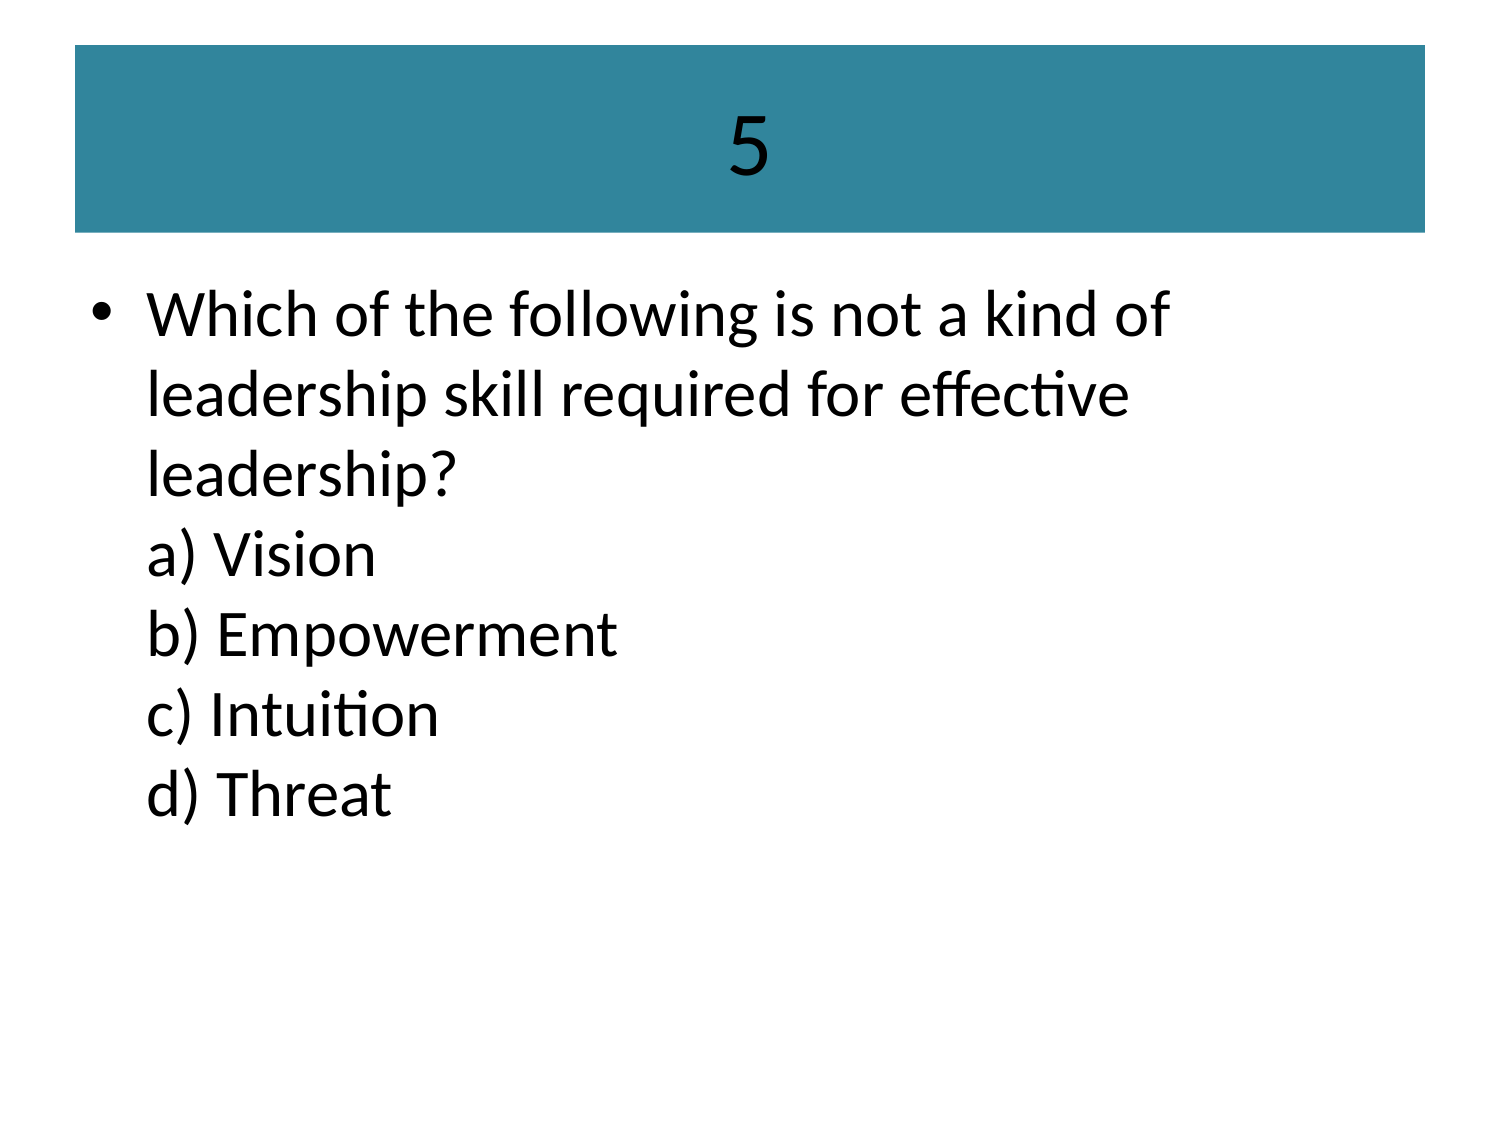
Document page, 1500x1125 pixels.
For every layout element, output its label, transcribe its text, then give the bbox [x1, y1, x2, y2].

list Which of the following is not a kind of leadership skill required for effective leadership? a) Vision b) Empowerment c) Intuition d) Threat [75, 262, 1425, 1005]
title 5 [75, 45, 1425, 233]
